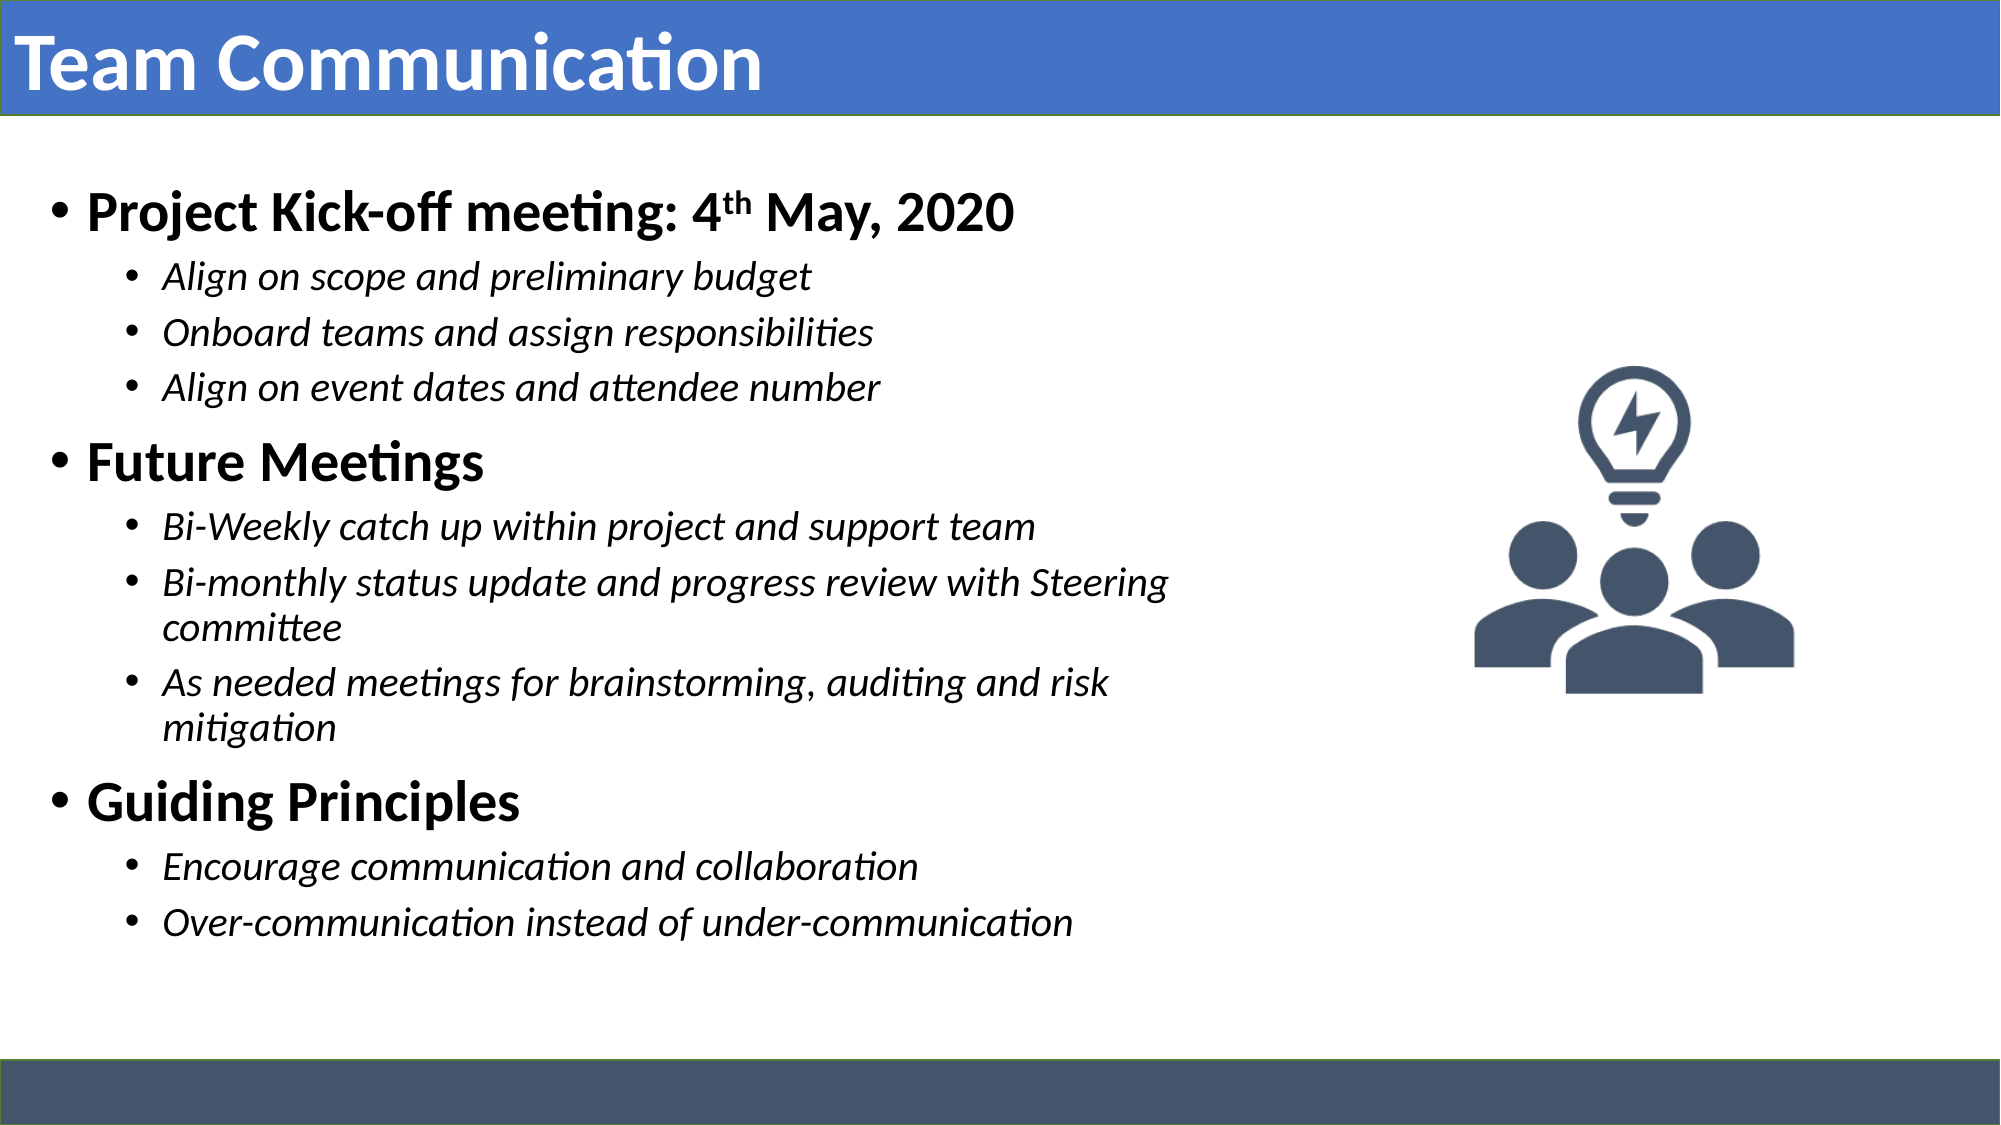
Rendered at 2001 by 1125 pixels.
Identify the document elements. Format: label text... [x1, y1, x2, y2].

picture [1422, 320, 1844, 742]
text_box [0, 1059, 2000, 1125]
list Project Kick-off meeting: 4th May, 2020 Align on scope and preliminary budget Onboard teams and assign responsibilities Align on event dates and attendee number Future Meetings Bi-Weekly catch up within project and support team Bi-monthly status update and progress review with Steering committee As needed meetings for brainstorming, auditing and risk mitigation Guiding Principles Encourage communication and collaboration Over-communication instead of under-communication [34, 173, 1286, 1037]
text_box Team Communication [0, 0, 2000, 116]
